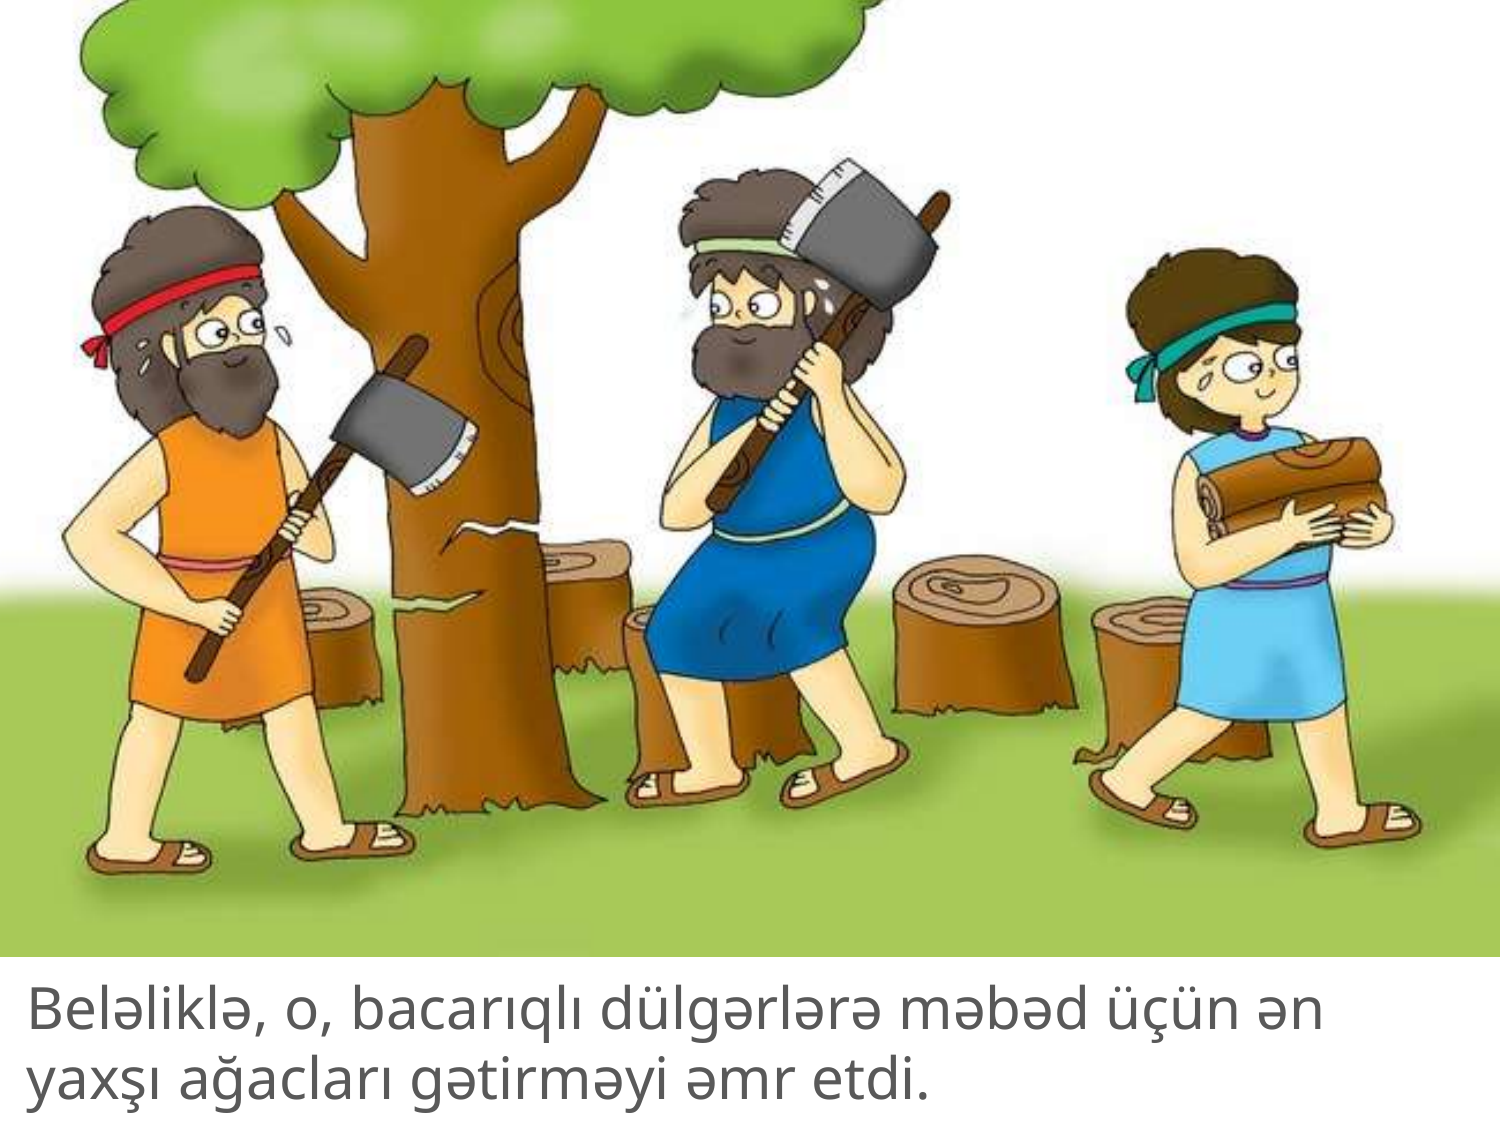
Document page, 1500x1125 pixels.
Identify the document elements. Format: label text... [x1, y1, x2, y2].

picture [0, 0, 1500, 957]
text_box Beləliklə, o, bacarıqlı dülgərlərə məbəd üçün ən yaxşı ağacları gətirməyi əmr etdi. [11, 965, 1483, 1119]
